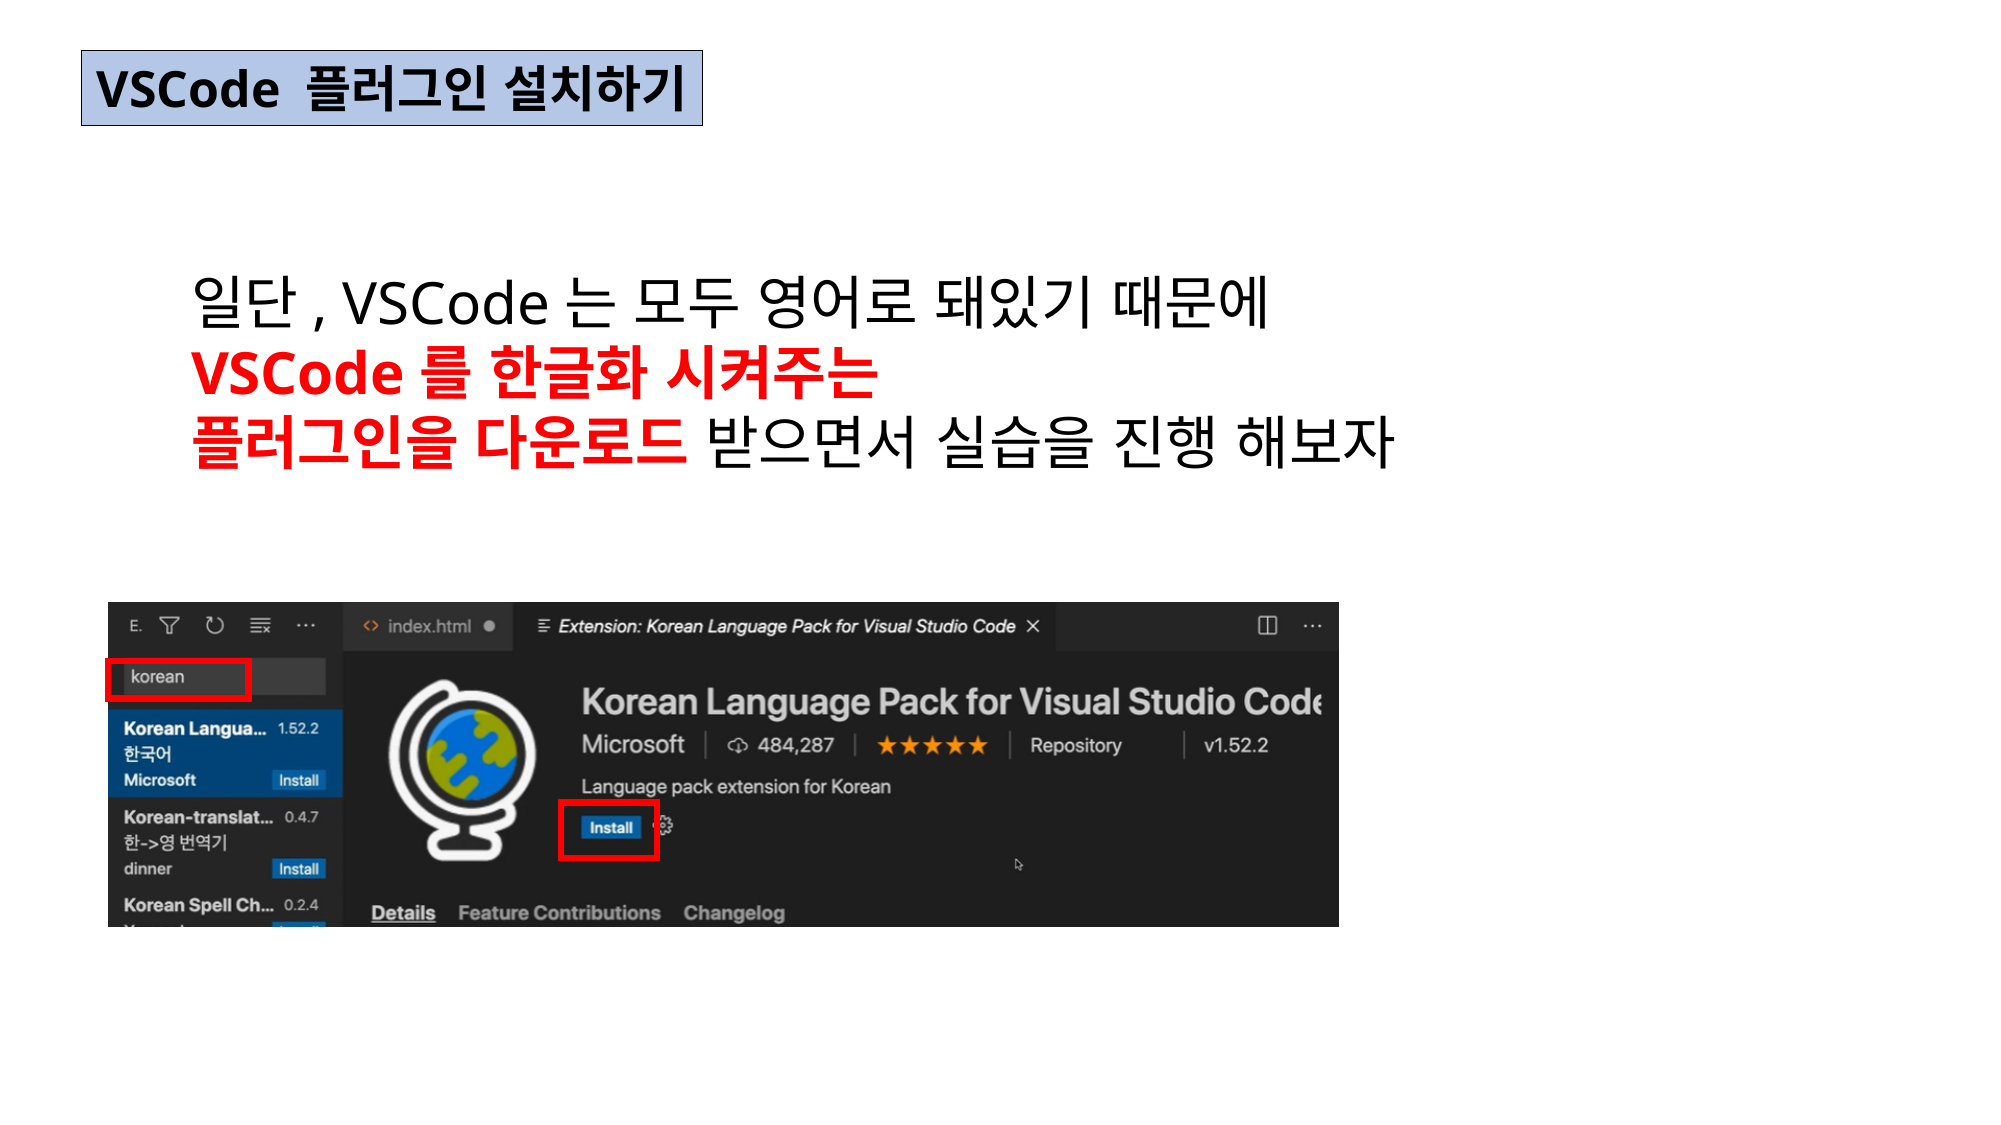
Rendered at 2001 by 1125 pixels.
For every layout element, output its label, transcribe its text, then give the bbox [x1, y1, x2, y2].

text_box 일단, VSCode는 모두 영어로 돼있기 때문에 VSCode를 한글화 시켜주는 플러그인을 다운로드 받으면서 실습을 진행 해보자 [176, 258, 1411, 554]
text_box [108, 602, 1339, 927]
text_box VSCode 플러그인 설치하기 [81, 50, 703, 126]
